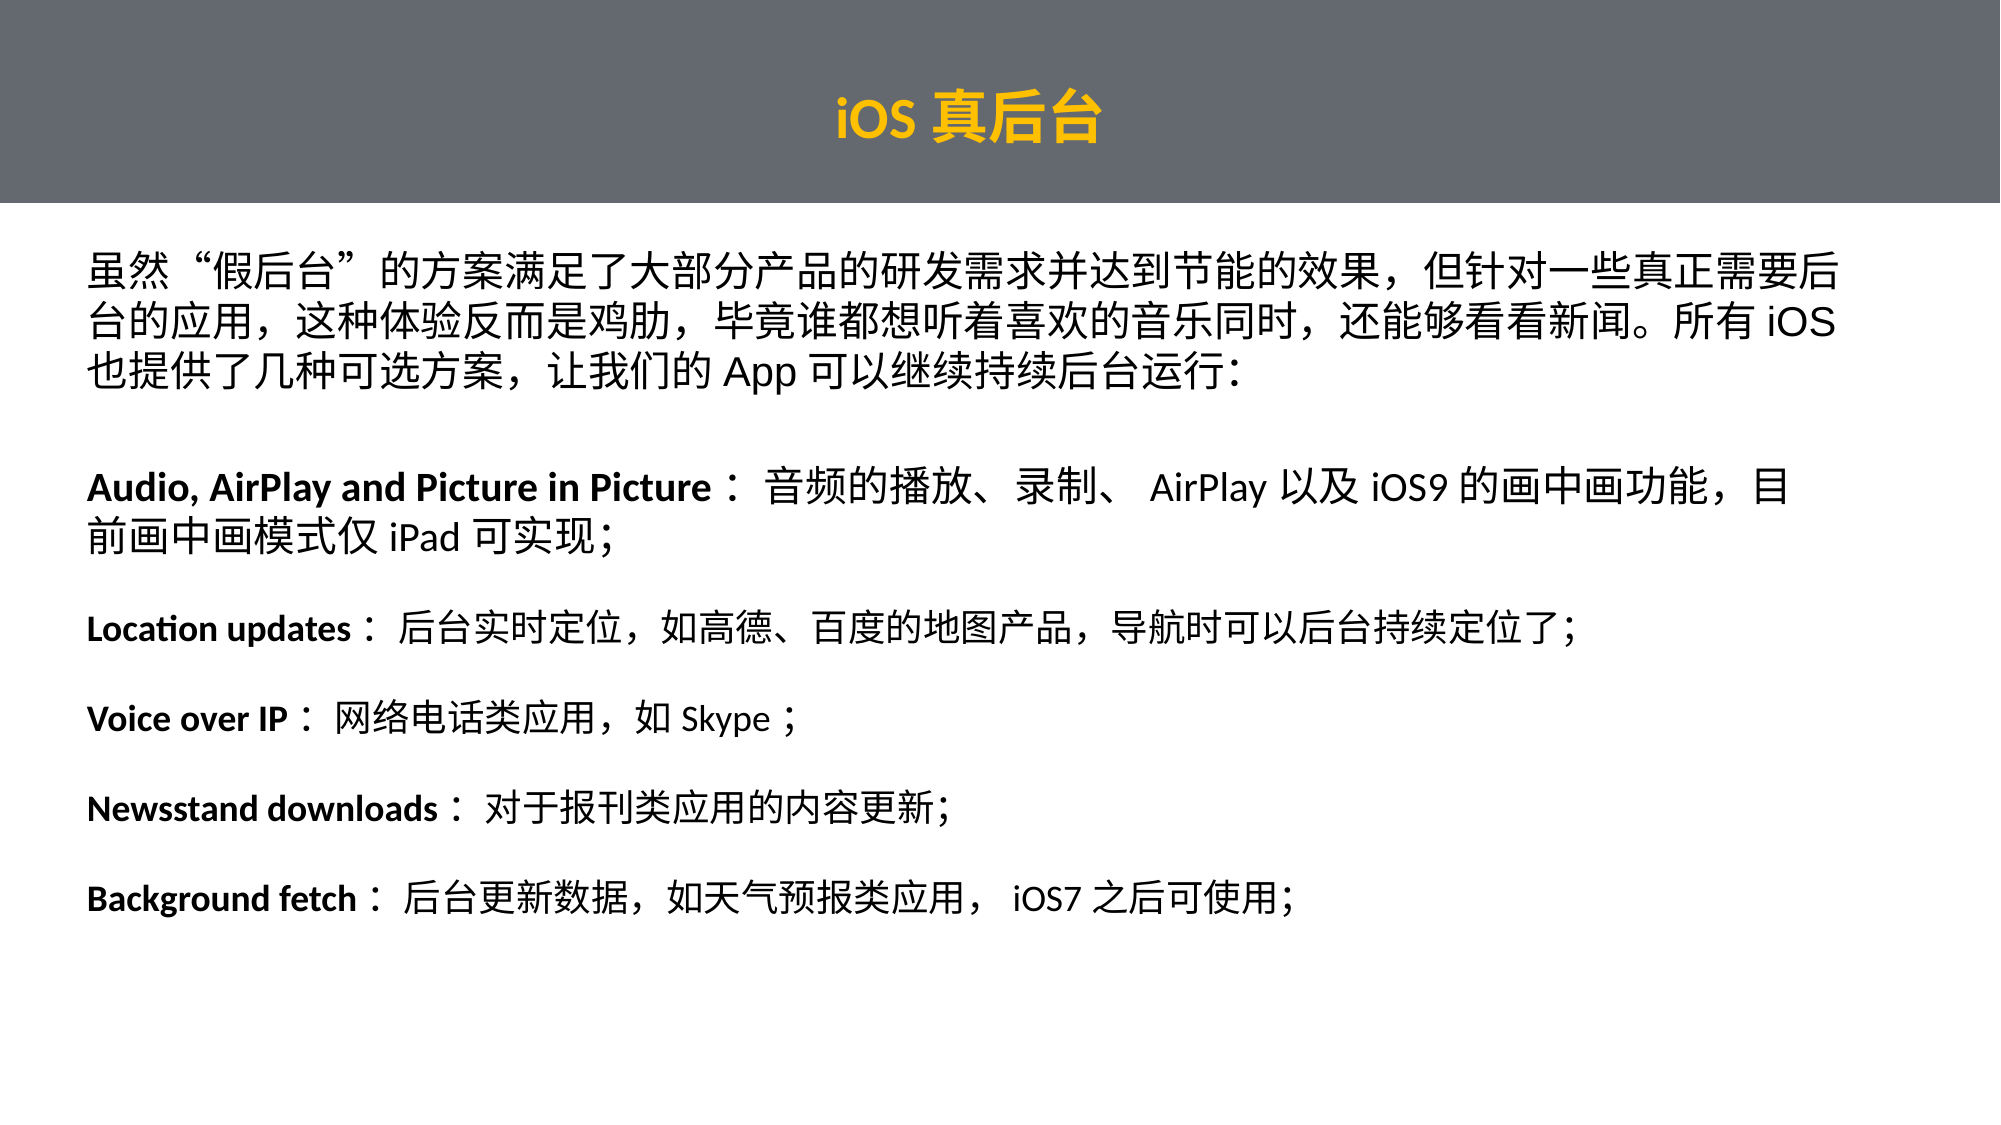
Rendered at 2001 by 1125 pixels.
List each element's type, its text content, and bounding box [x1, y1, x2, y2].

text_box Audio, AirPlay and Picture in Picture：音频的播放、录制、AirPlay以及iOS9的画中画功能，目前画中画模式仅iPad可实现； Location updates：后台实时定位，如高德、百度的地图产品，导航时可以后台持续定位了； Voice over IP：网络电话类应用，如Skype； Newsstand downloads：对于报刊类应用的内容更新； Background fetch：后台更新数据，如天气预报类应用，iOS7之后可使用； [72, 451, 1831, 927]
text_box iOS真后台 [110, 72, 1831, 159]
text_box 虽然“假后台”的方案满足了大部分产品的研发需求并达到节能的效果，但针对一些真正需要后台的应用，这种体验反而是鸡肋，毕竟谁都想听着喜欢的音乐同时，还能够看看新闻。所有iOS也提供了几种可选方案，让我们的App可以继续持续后台运行： [72, 237, 1884, 402]
